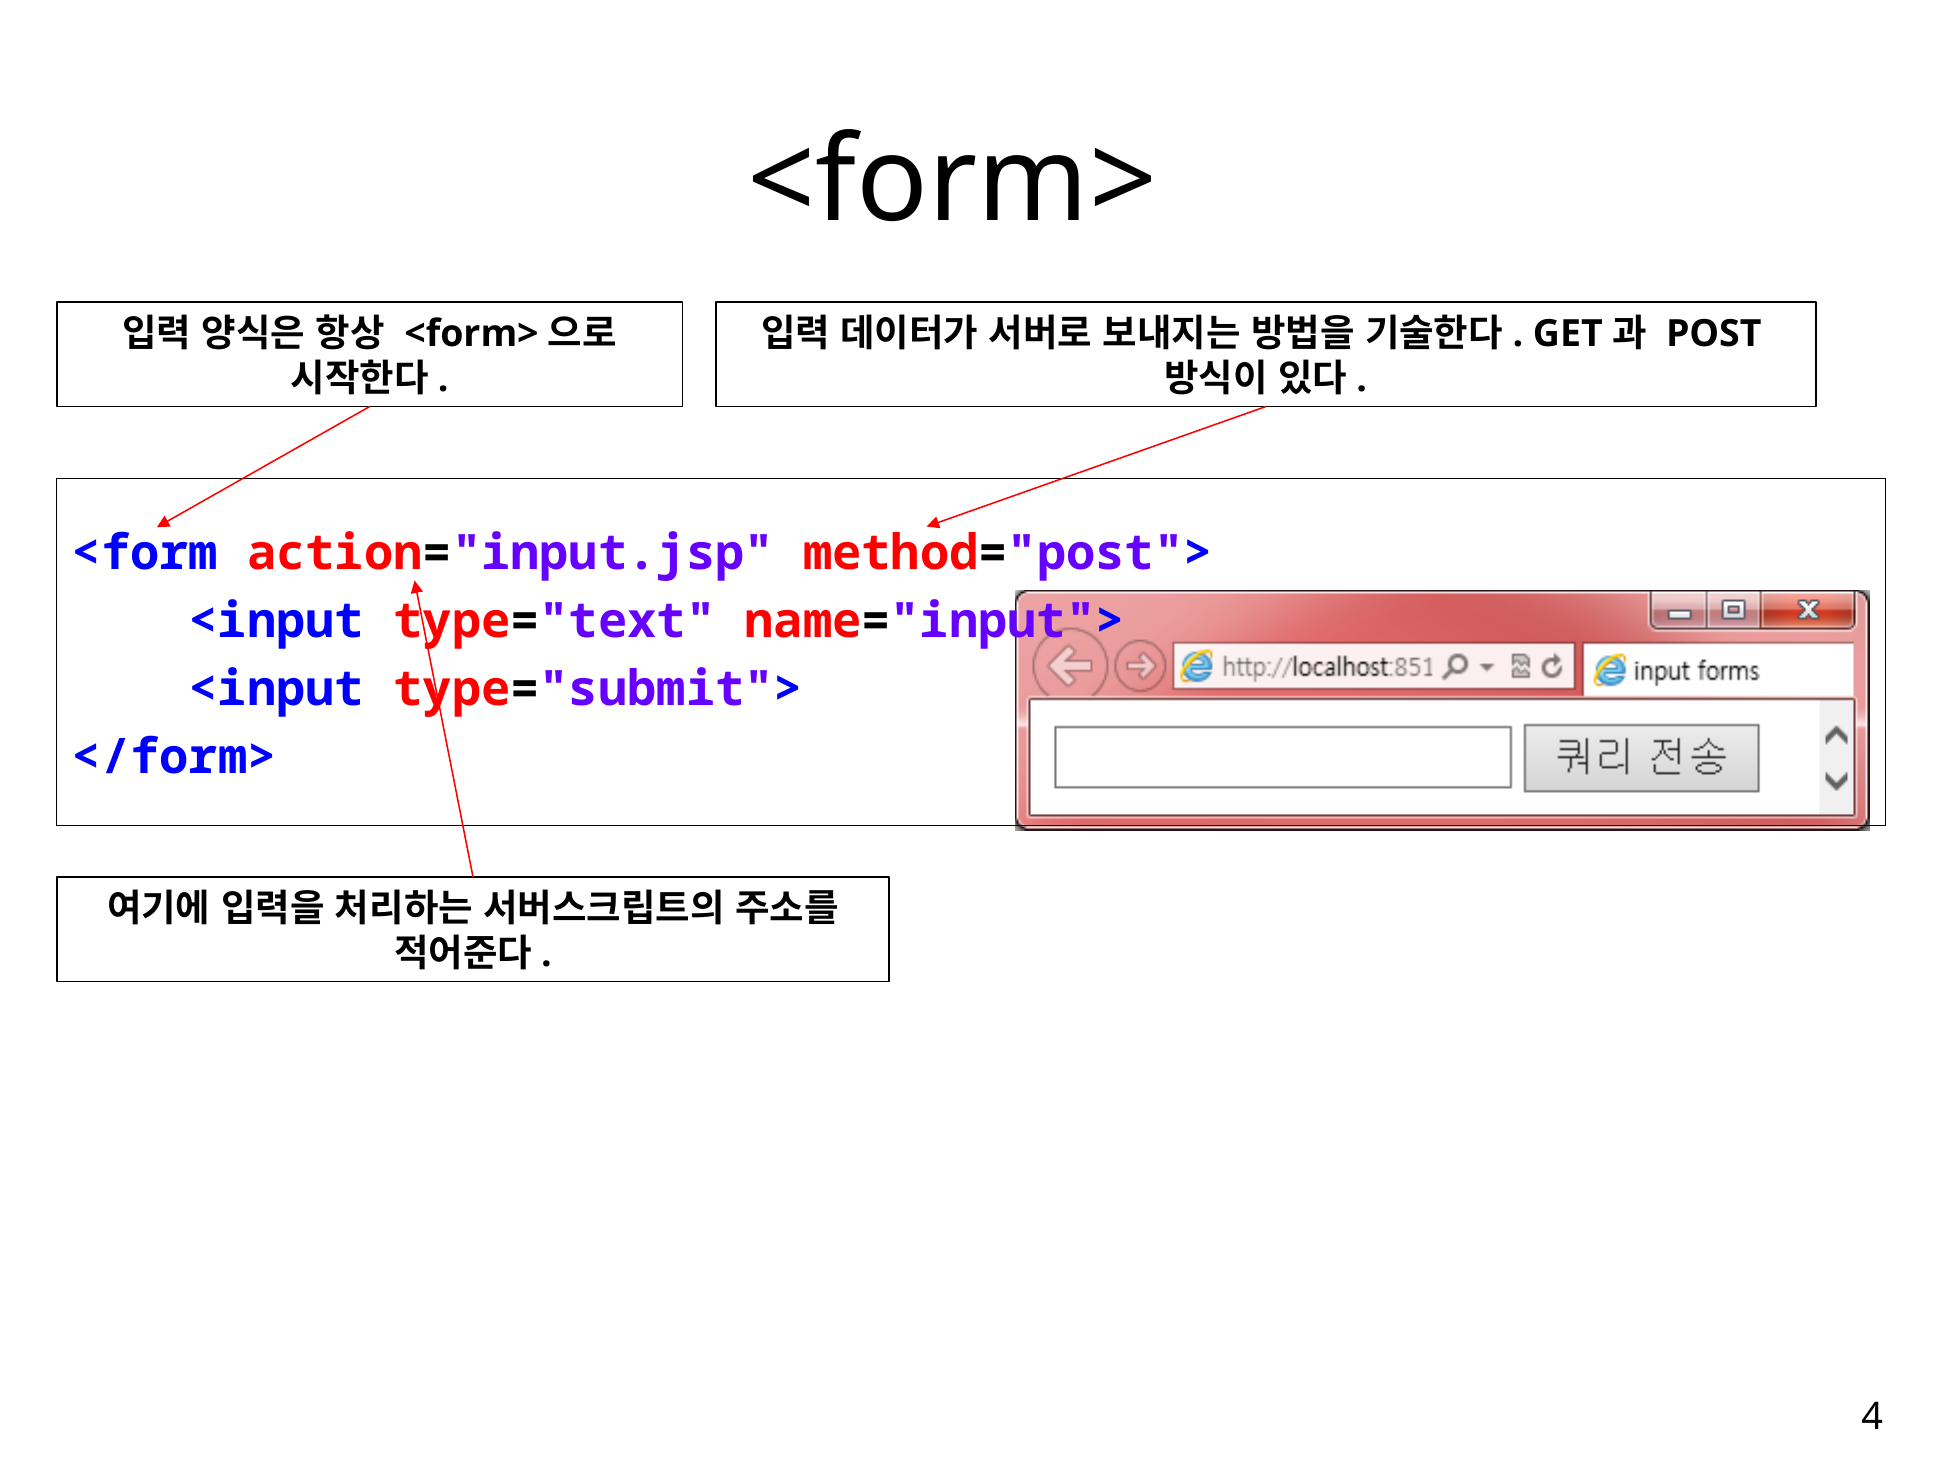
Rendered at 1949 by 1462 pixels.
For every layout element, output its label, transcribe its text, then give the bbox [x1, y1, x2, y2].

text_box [414, 580, 474, 878]
text_box 입력 양식은 항상 <form>으로 시작한다. [56, 301, 683, 407]
text_box 여기에 입력을 처리하는 서버스크립트의 주소를 적어준다. [56, 877, 890, 982]
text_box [926, 407, 1267, 527]
slide_number 4 [1496, 1372, 1899, 1462]
picture [1015, 590, 1870, 831]
title <form> [156, 92, 1749, 255]
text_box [156, 407, 370, 528]
list <form action="input.jsp" method="post"> <input type="text" name="input"> <input type="submit"> </form> [56, 478, 1886, 826]
text_box 입력 데이터가 서버로 보내지는 방법을 기술한다. GET과 POST방식이 있다. [715, 301, 1817, 407]
